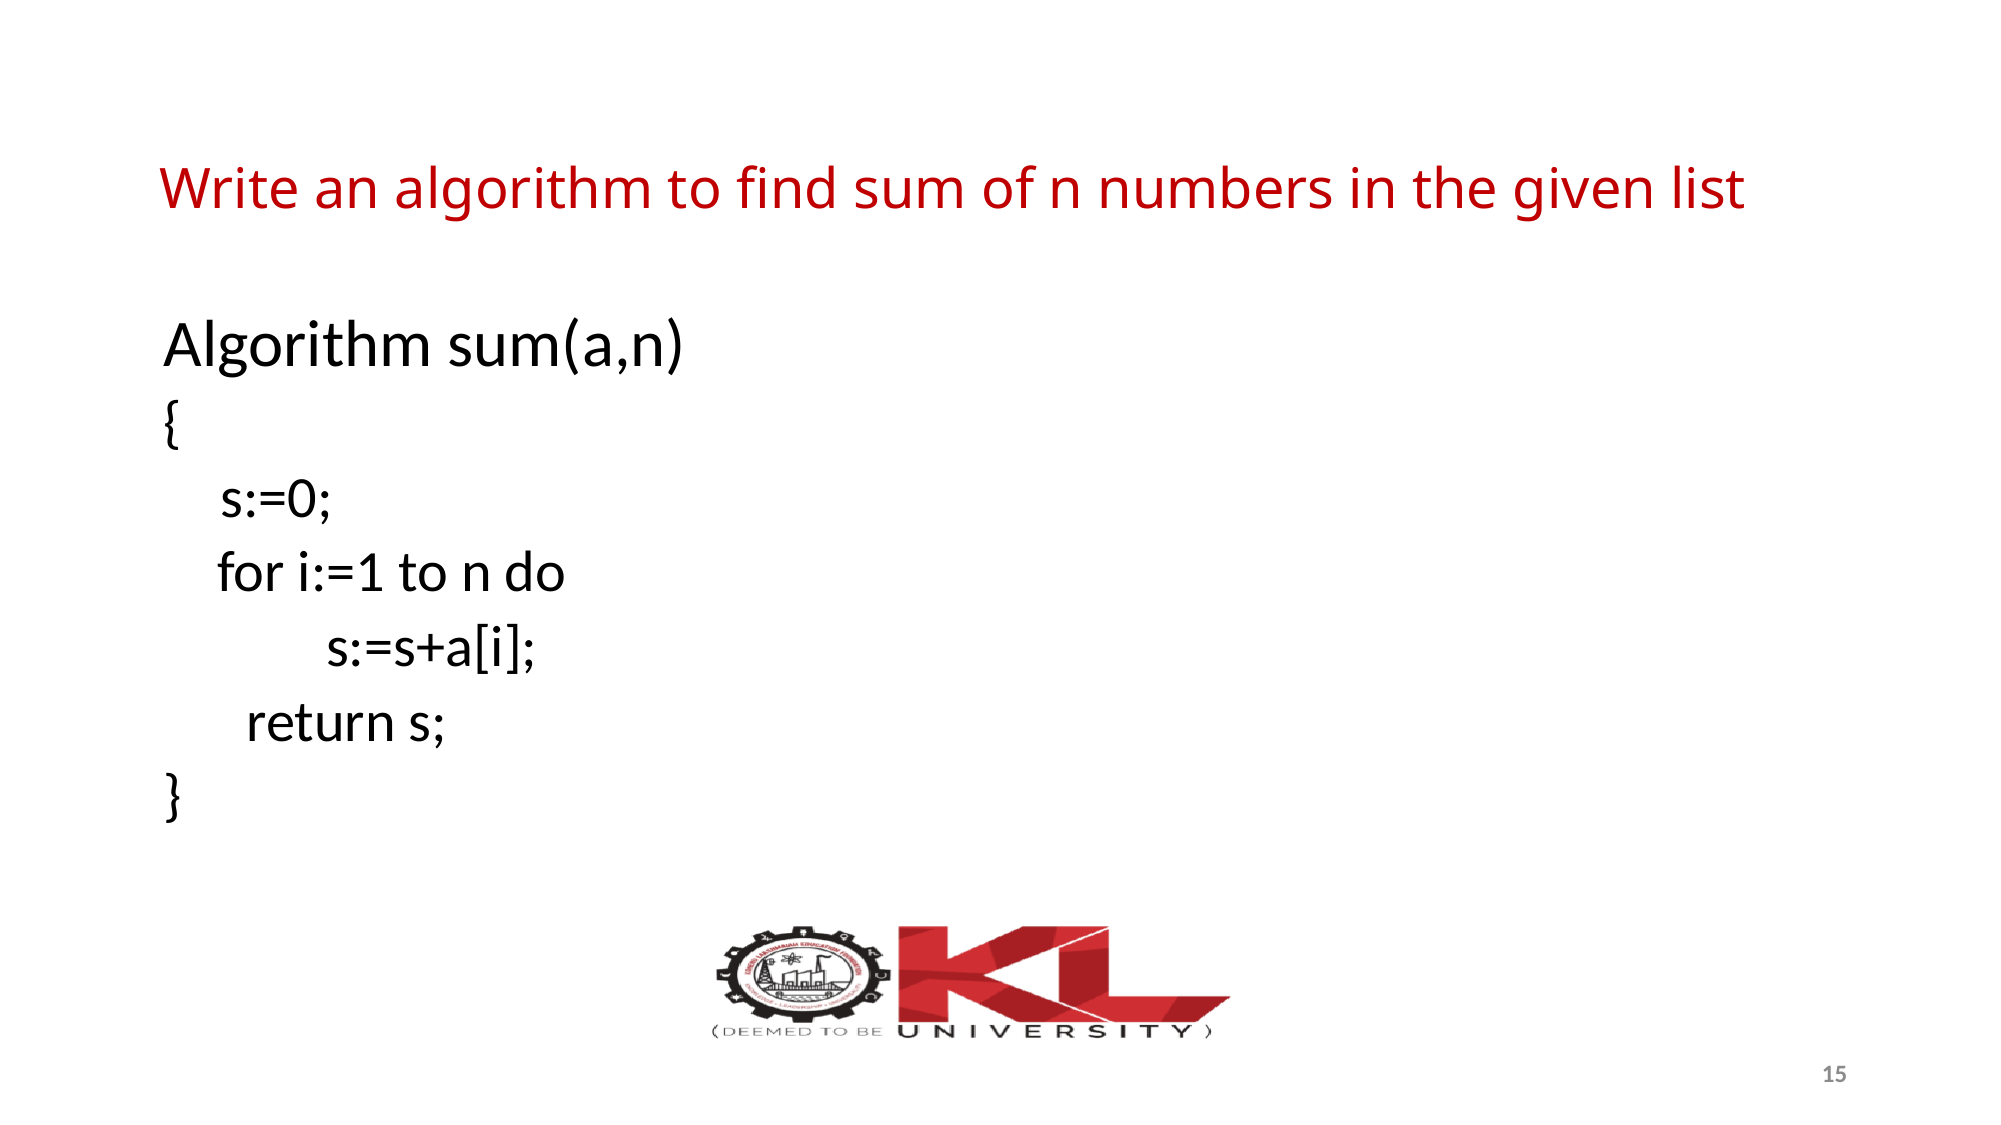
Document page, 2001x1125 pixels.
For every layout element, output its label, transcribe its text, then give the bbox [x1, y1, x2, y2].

list Algorithm sum(a,n) { s:=0; for i:=1 to n do s:=s+a[i]; return s; } [149, 301, 1874, 891]
slide_number 15 [1746, 1042, 1863, 1103]
title Write an algorithm to find sum of n numbers in the given list [144, 133, 1870, 247]
picture [697, 915, 1235, 1043]
